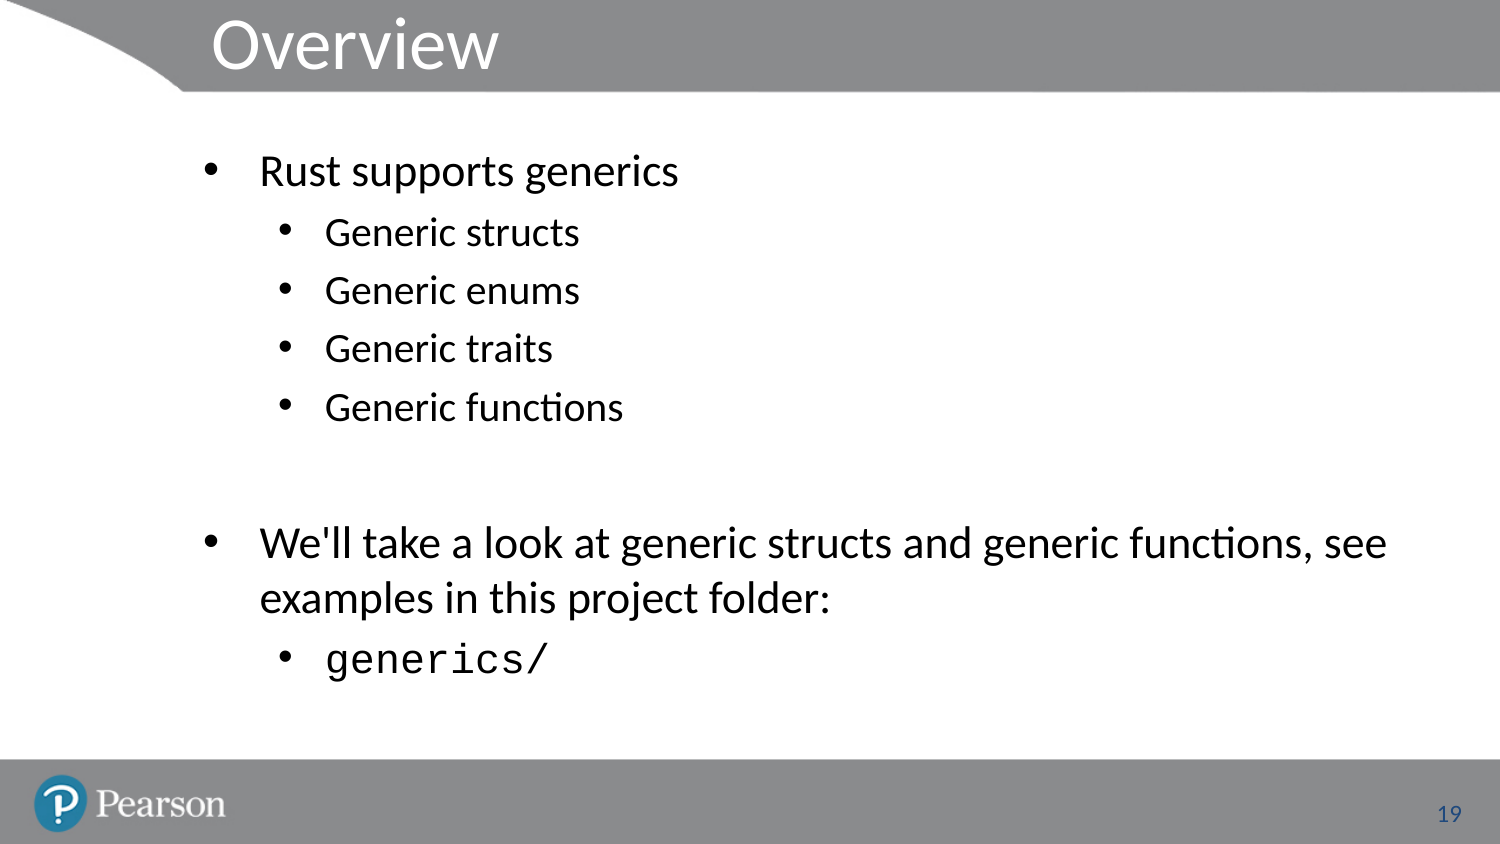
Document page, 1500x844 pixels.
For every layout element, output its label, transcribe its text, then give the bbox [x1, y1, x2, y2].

picture [0, 0, 1500, 844]
text_box 19 [1406, 759, 1493, 835]
title Overview [187, 0, 1426, 79]
list Rust supports generics Generic structs Generic enums Generic traits Generic functions We'll take a look at generic structs and generic functions, see examples in this project folder: generics/ [188, 133, 1425, 716]
